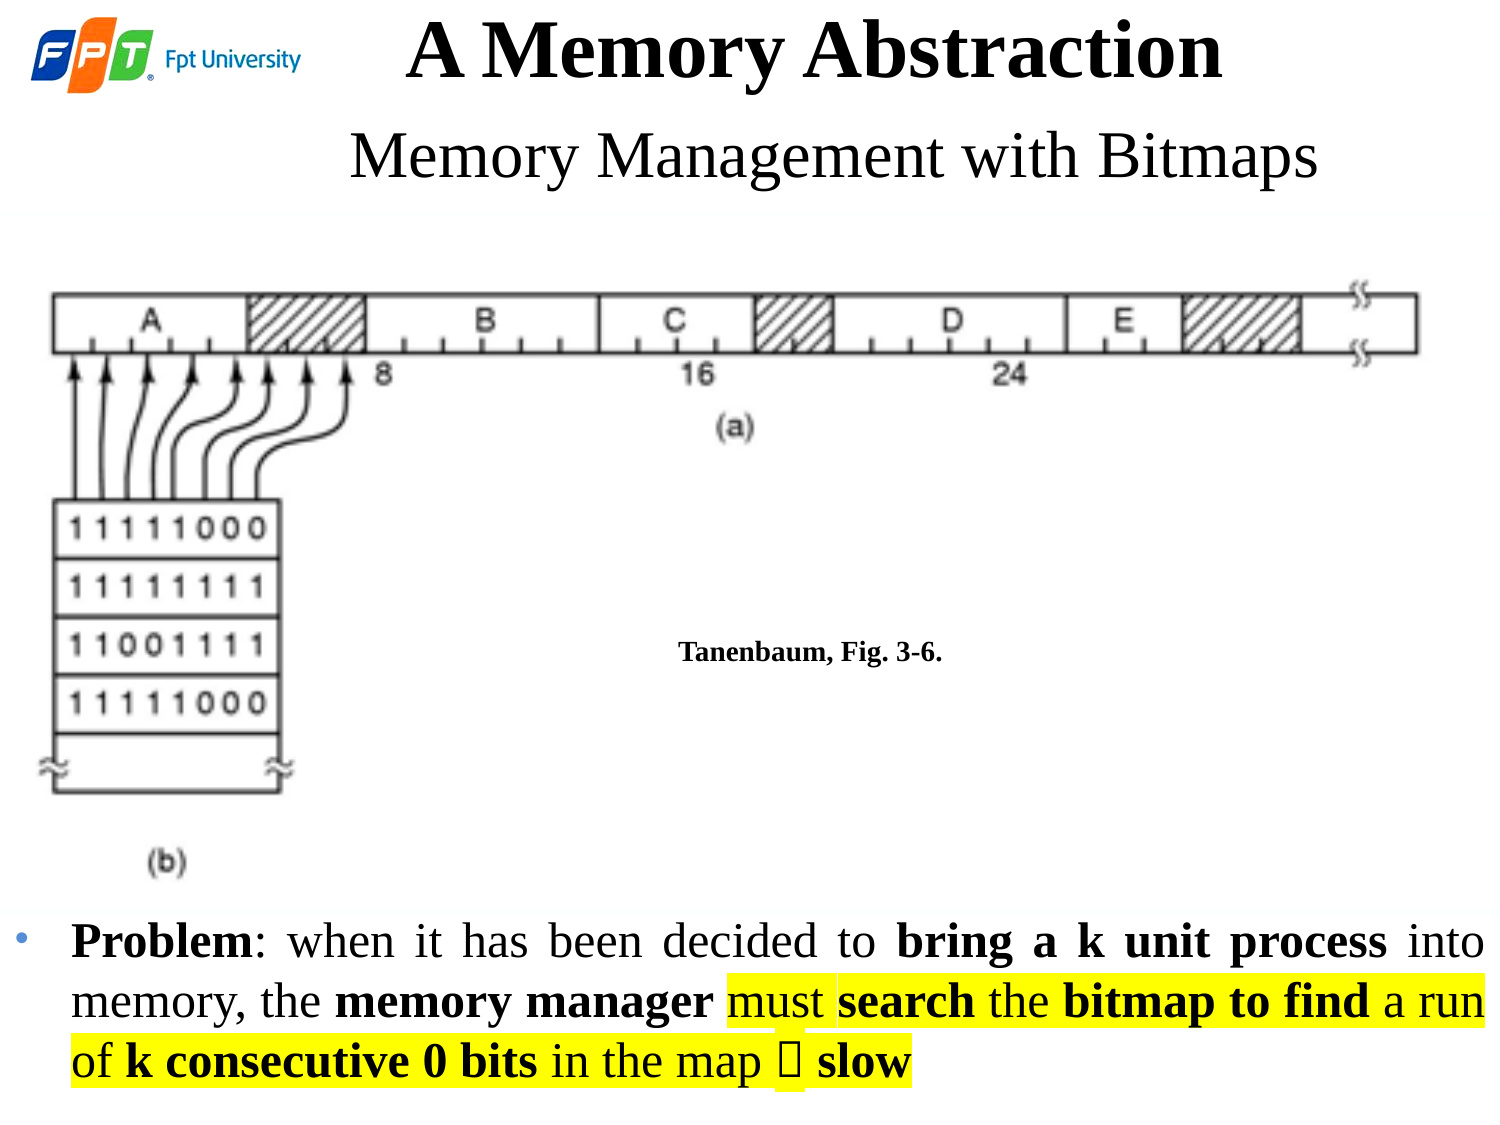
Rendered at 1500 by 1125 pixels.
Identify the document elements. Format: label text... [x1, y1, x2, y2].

picture [0, 212, 1500, 915]
picture [0, 0, 150, 122]
title A Memory Abstraction Memory Management with Bitmaps [150, 0, 1500, 188]
text_box Problem: when it has been decided to bring a k unit process into memory, the memory manager must search the bitmap to find a run of k consecutive 0 bits in the map  slow [0, 923, 1500, 1125]
